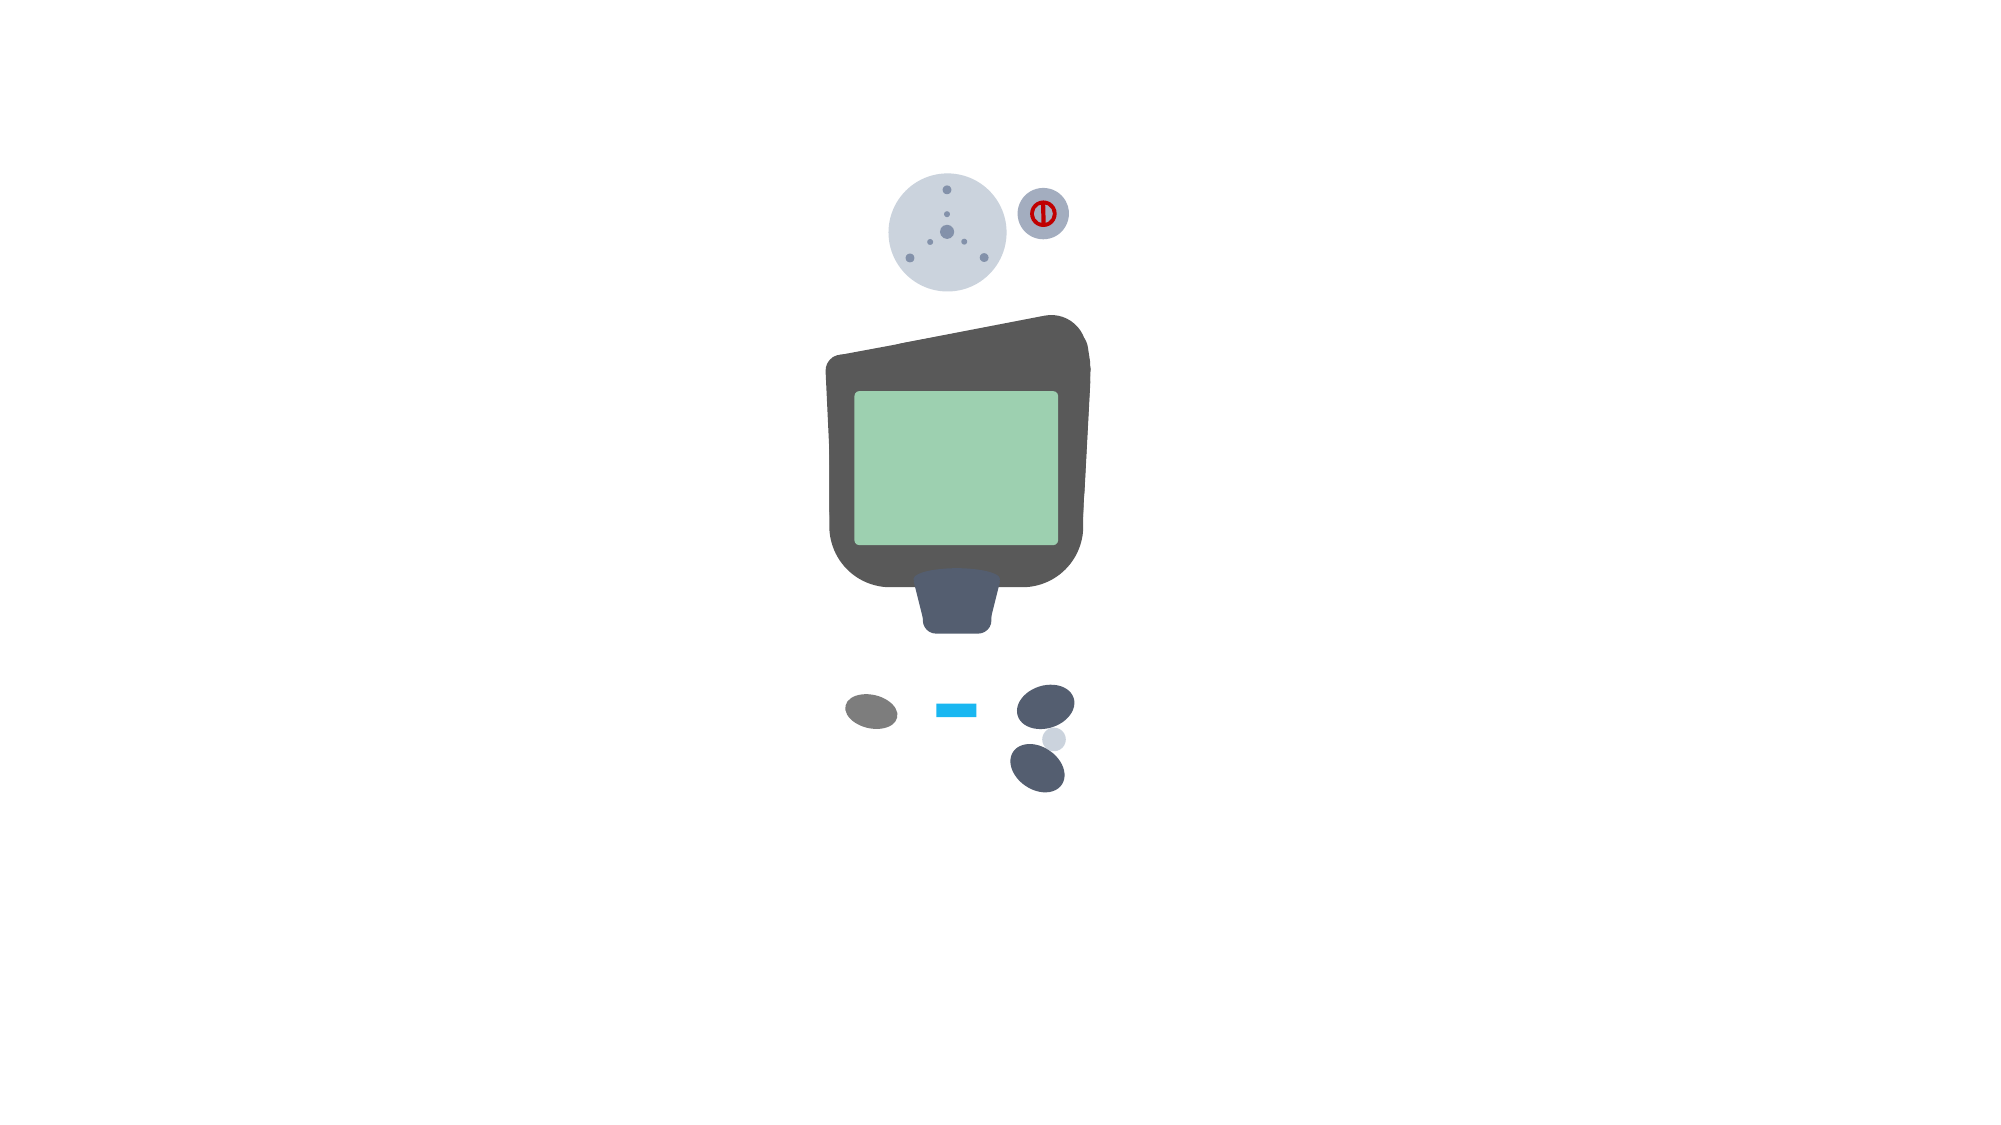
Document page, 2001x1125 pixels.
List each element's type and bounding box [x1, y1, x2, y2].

text_box [829, 328, 1090, 588]
text_box [941, 184, 953, 196]
text_box [1015, 683, 1076, 731]
text_box [938, 223, 956, 241]
text_box [1080, 368, 1090, 539]
text_box [1041, 726, 1067, 753]
text_box [926, 237, 935, 246]
text_box [844, 693, 899, 730]
text_box [887, 172, 1008, 293]
text_box [960, 237, 969, 246]
text_box [1029, 199, 1058, 229]
text_box [1009, 743, 1066, 794]
text_box [913, 568, 1001, 634]
text_box [904, 252, 916, 264]
text_box [942, 210, 952, 219]
text_box [978, 252, 990, 264]
text_box [1016, 186, 1070, 241]
